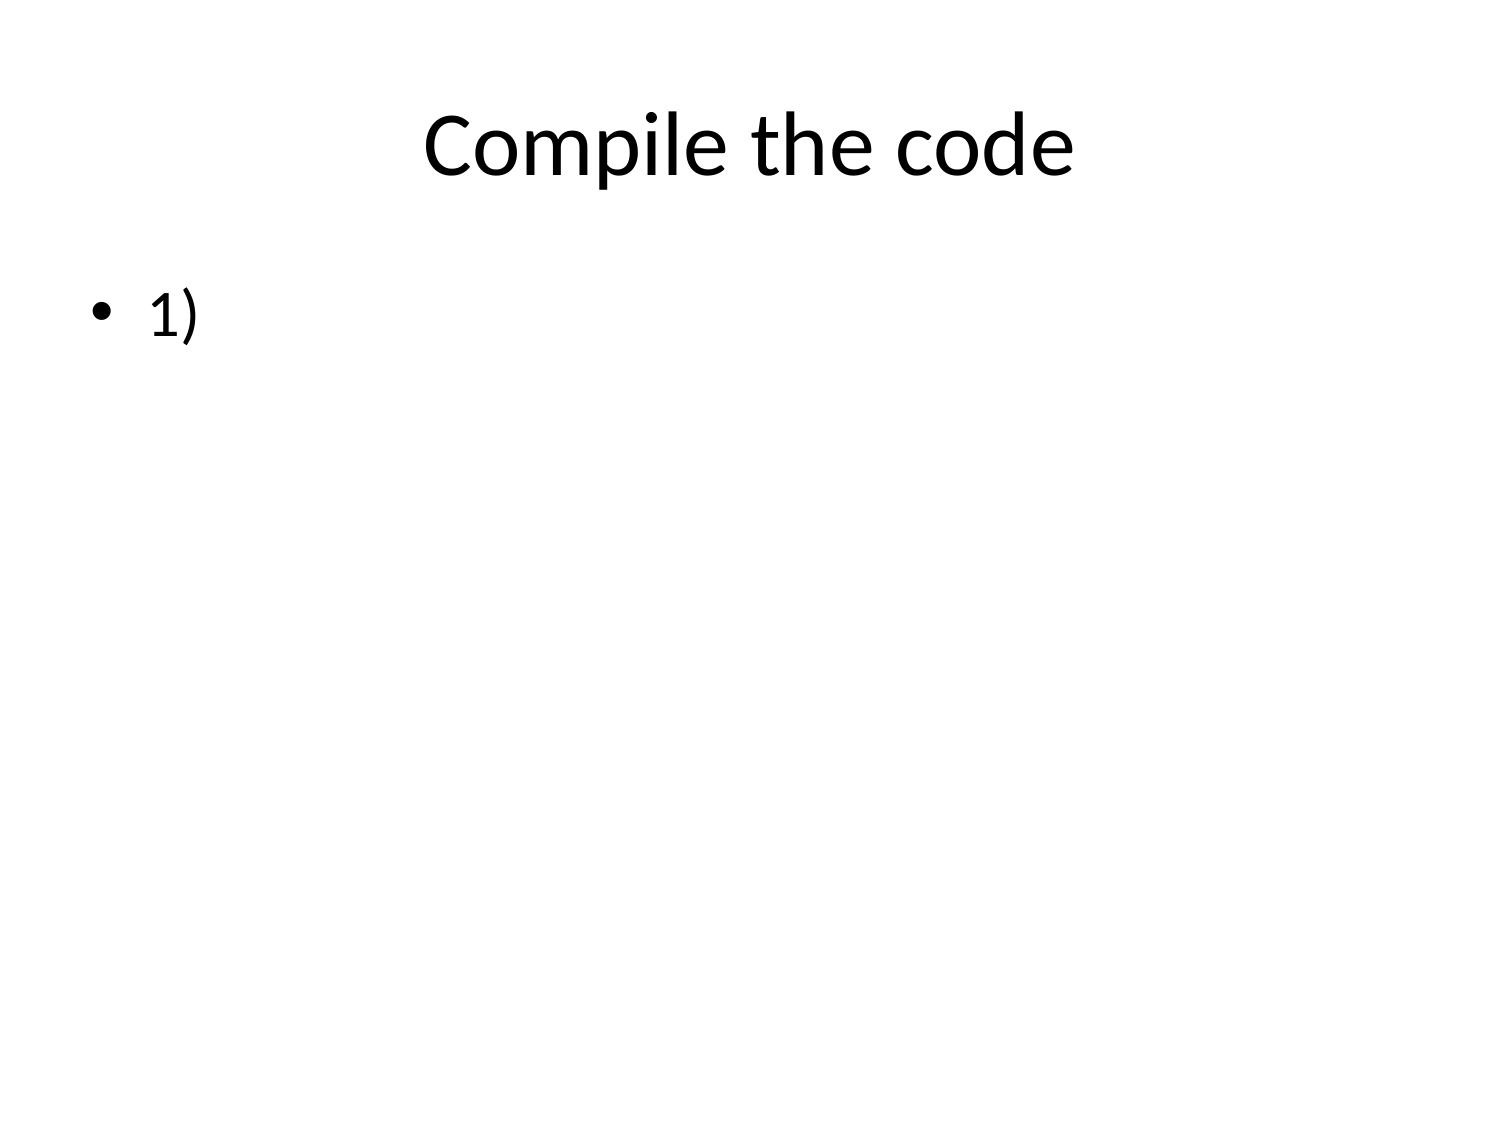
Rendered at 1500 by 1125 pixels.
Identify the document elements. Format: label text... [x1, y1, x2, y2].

list 1) [75, 262, 1425, 1005]
title Compile the code [75, 45, 1425, 233]
